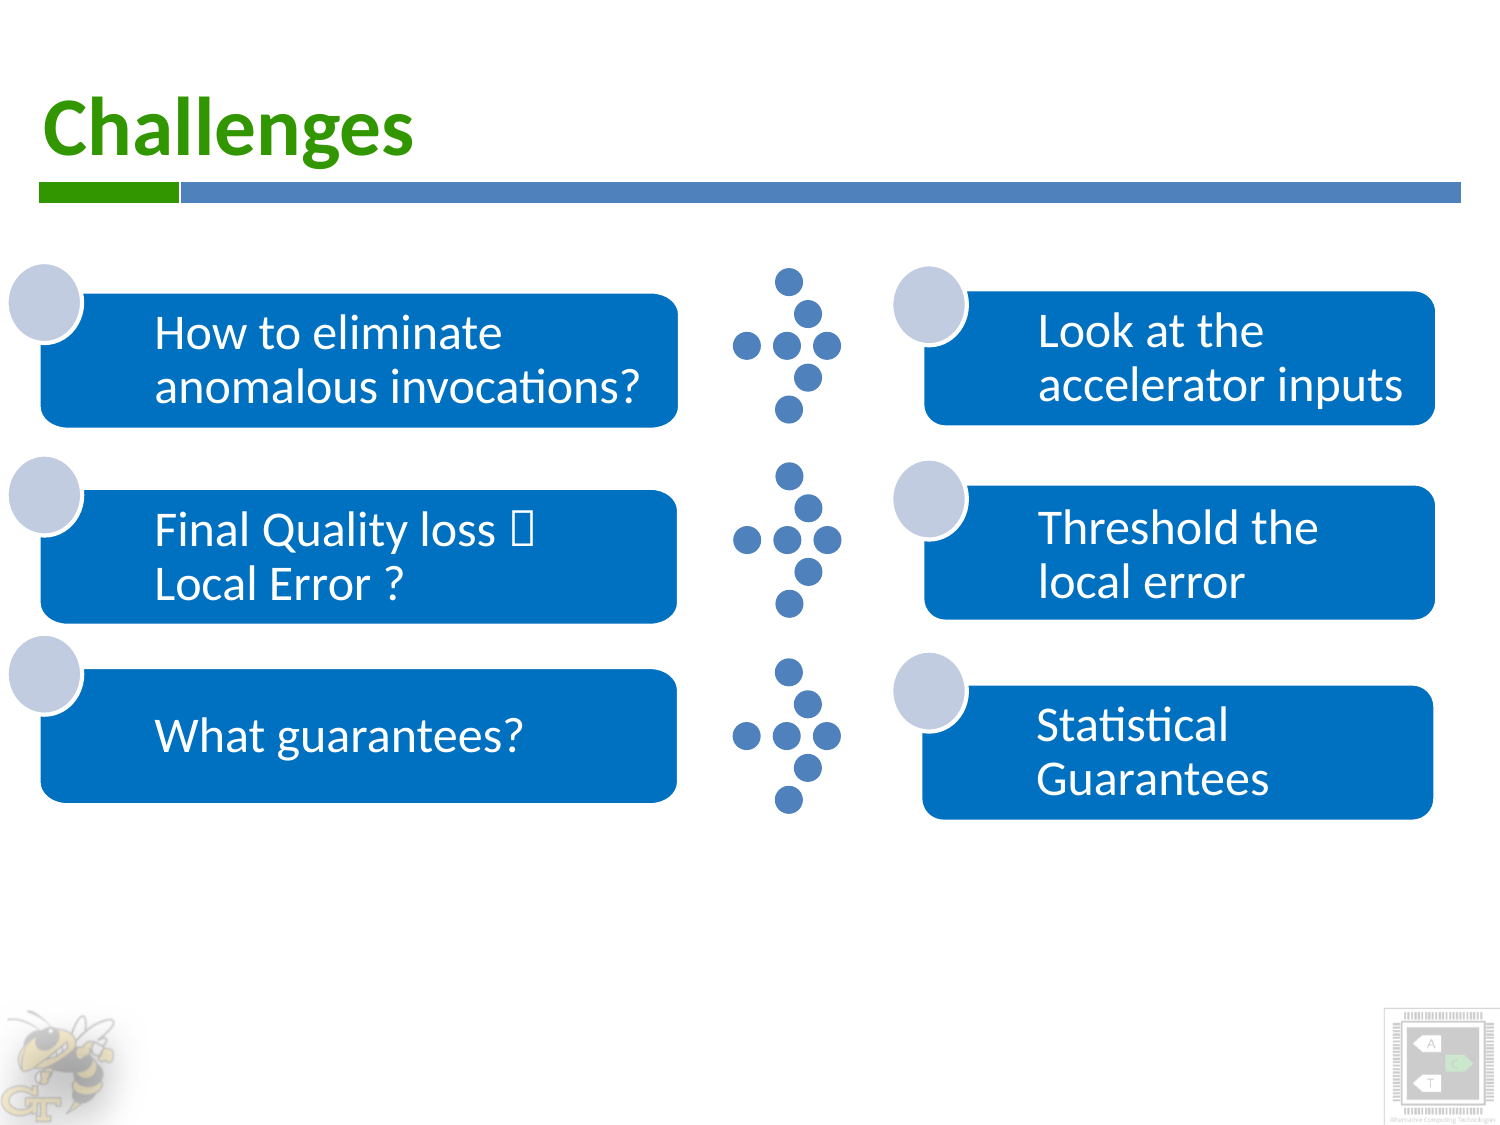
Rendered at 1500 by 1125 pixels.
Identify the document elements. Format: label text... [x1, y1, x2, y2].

picture [0, 1008, 116, 1124]
text_box Challenges [38, 61, 1305, 184]
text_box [38, 650, 1436, 822]
picture [1383, 1007, 1500, 1125]
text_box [6, 454, 1438, 626]
text_box [4, 634, 76, 715]
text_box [6, 261, 1438, 430]
